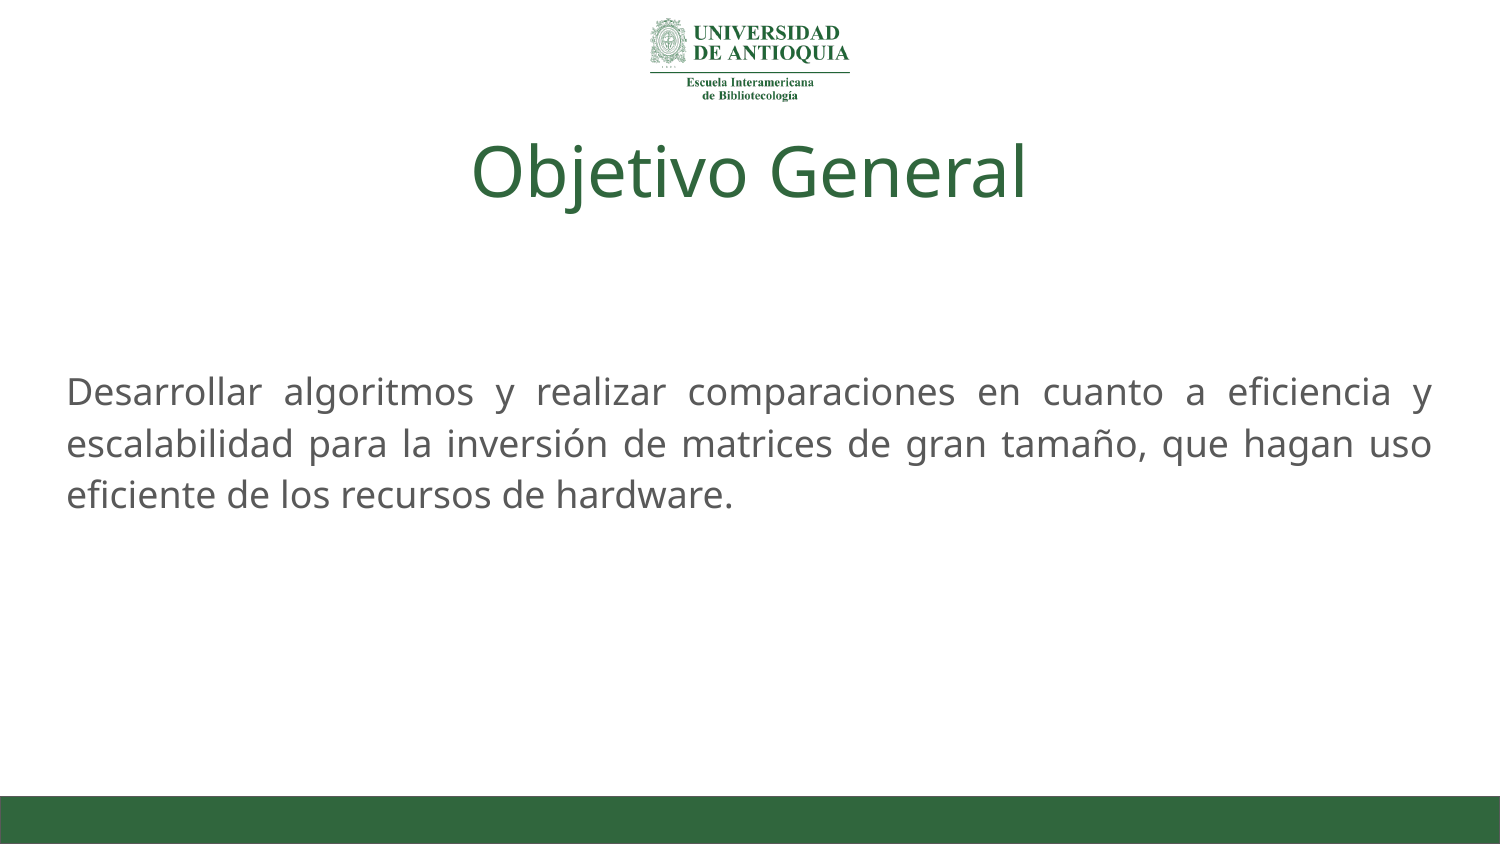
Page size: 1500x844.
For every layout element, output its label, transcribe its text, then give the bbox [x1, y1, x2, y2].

text_box [0, 796, 1500, 844]
picture [650, 18, 850, 103]
title Objetivo General [51, 111, 1449, 196]
list Desarrollar algoritmos y realizar comparaciones en cuanto a eficiencia y escalabilidad para la inversión de matrices de gran tamaño, que hagan uso eficiente de los recursos de hardware. [51, 196, 1449, 766]
